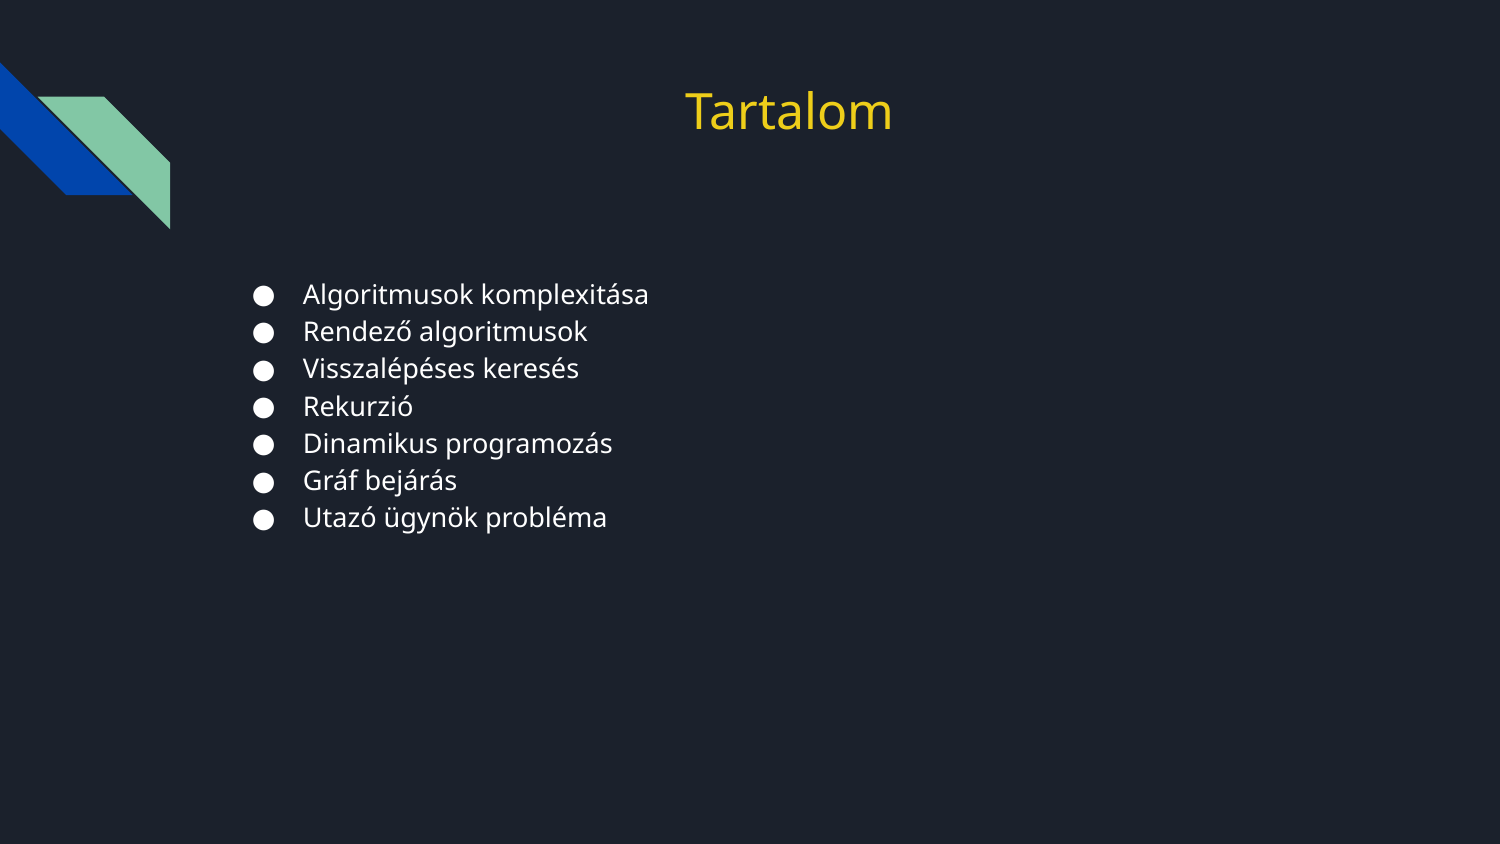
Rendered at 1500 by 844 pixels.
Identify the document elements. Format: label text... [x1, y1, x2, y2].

title Tartalom [212, 64, 1368, 215]
list Algoritmusok komplexitása Rendező algoritmusok Visszalépéses keresés Rekurzió Dinamikus programozás Gráf bejárás Utazó ügynök probléma [212, 257, 1368, 735]
